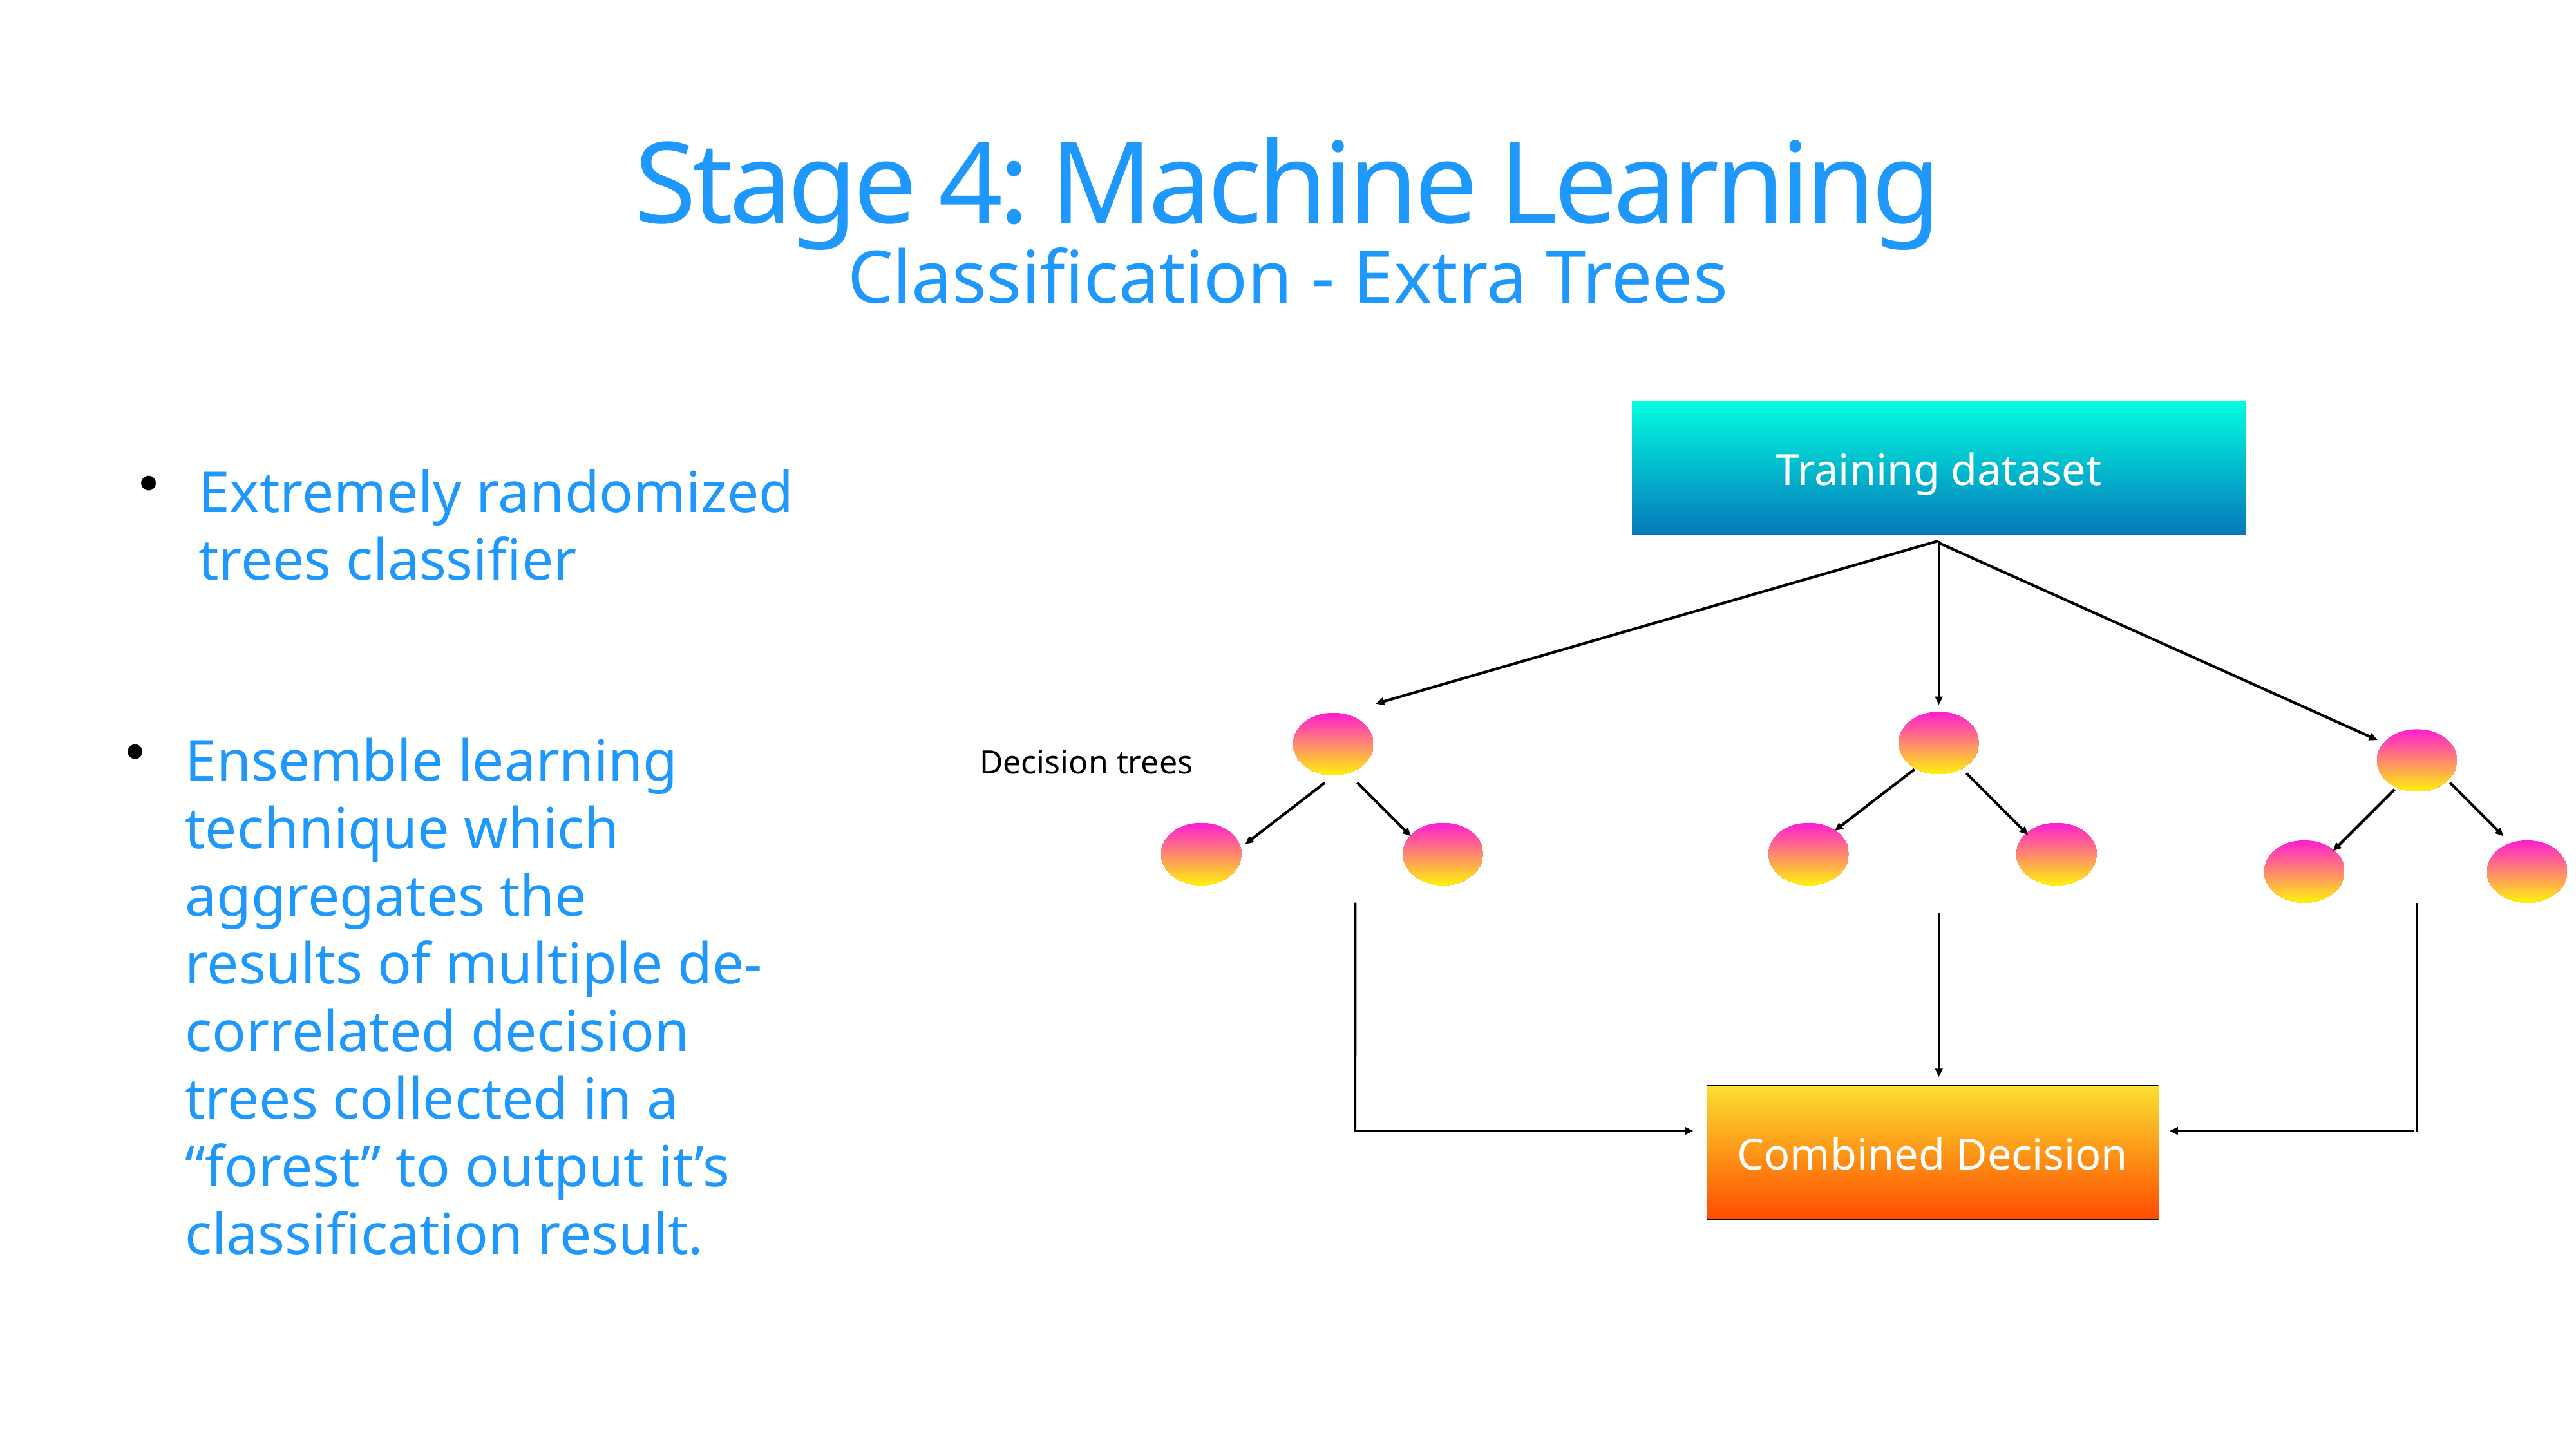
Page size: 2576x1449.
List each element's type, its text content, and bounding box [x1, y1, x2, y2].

text_box [2170, 1126, 2415, 1135]
text_box [1935, 913, 1943, 1077]
text_box [1357, 782, 1411, 837]
text_box [1835, 769, 1915, 831]
text_box [2333, 789, 2395, 851]
text_box [1376, 540, 1938, 706]
text_box [1403, 822, 1484, 886]
list Classification - Extra Trees [133, 225, 2443, 334]
text_box [2503, 840, 2548, 846]
text_box [1245, 782, 1325, 844]
text_box [2450, 782, 2504, 837]
title Stage 4: Machine Learning [133, 85, 2443, 225]
text_box [2486, 849, 2568, 903]
text_box [1293, 712, 1374, 775]
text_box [1706, 1084, 2159, 1220]
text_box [1631, 401, 2246, 535]
text_box [1899, 712, 1979, 775]
text_box Decision trees [974, 735, 1198, 786]
text_box Ensemble learning technique which aggregates the results of multiple de-correlated decision trees collected in a “forest” to output it’s classification result. [120, 719, 768, 1271]
list Extremely randomized trees classifier [133, 450, 880, 632]
text_box [1940, 543, 2378, 741]
text_box [1356, 1126, 1694, 1135]
text_box [2376, 729, 2458, 792]
text_box [1966, 773, 2028, 835]
text_box [2016, 822, 2097, 886]
text_box [1935, 541, 1943, 705]
text_box [1161, 822, 1242, 886]
text_box [1768, 822, 1849, 886]
text_box [2264, 840, 2345, 903]
